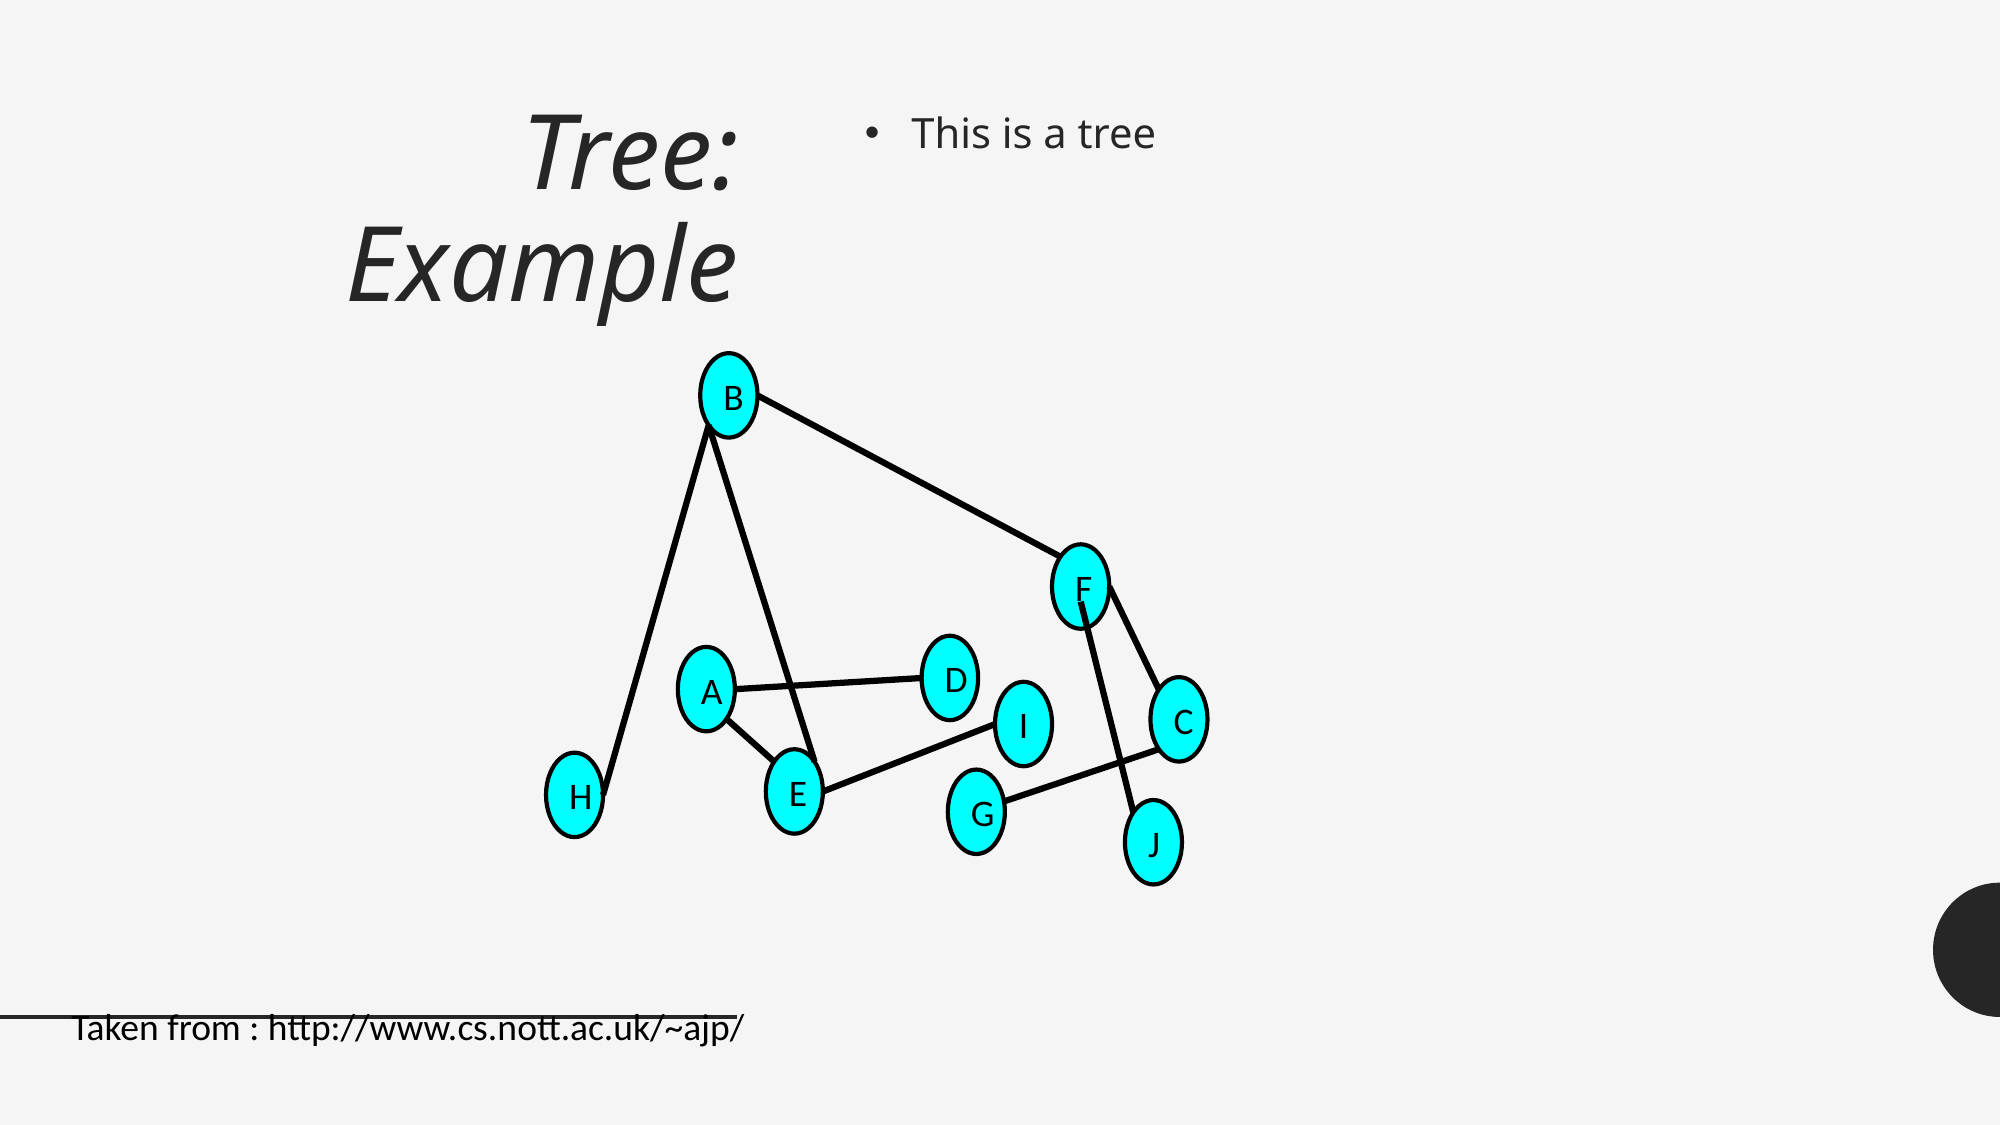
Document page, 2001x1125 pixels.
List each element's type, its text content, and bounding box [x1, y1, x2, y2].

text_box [546, 352, 1208, 885]
list This is a tree [849, 93, 1875, 1022]
text_box Taken from : http://www.cs.nott.ac.uk/~ajp/ [56, 995, 835, 1100]
title Tree: Example [125, 91, 754, 905]
